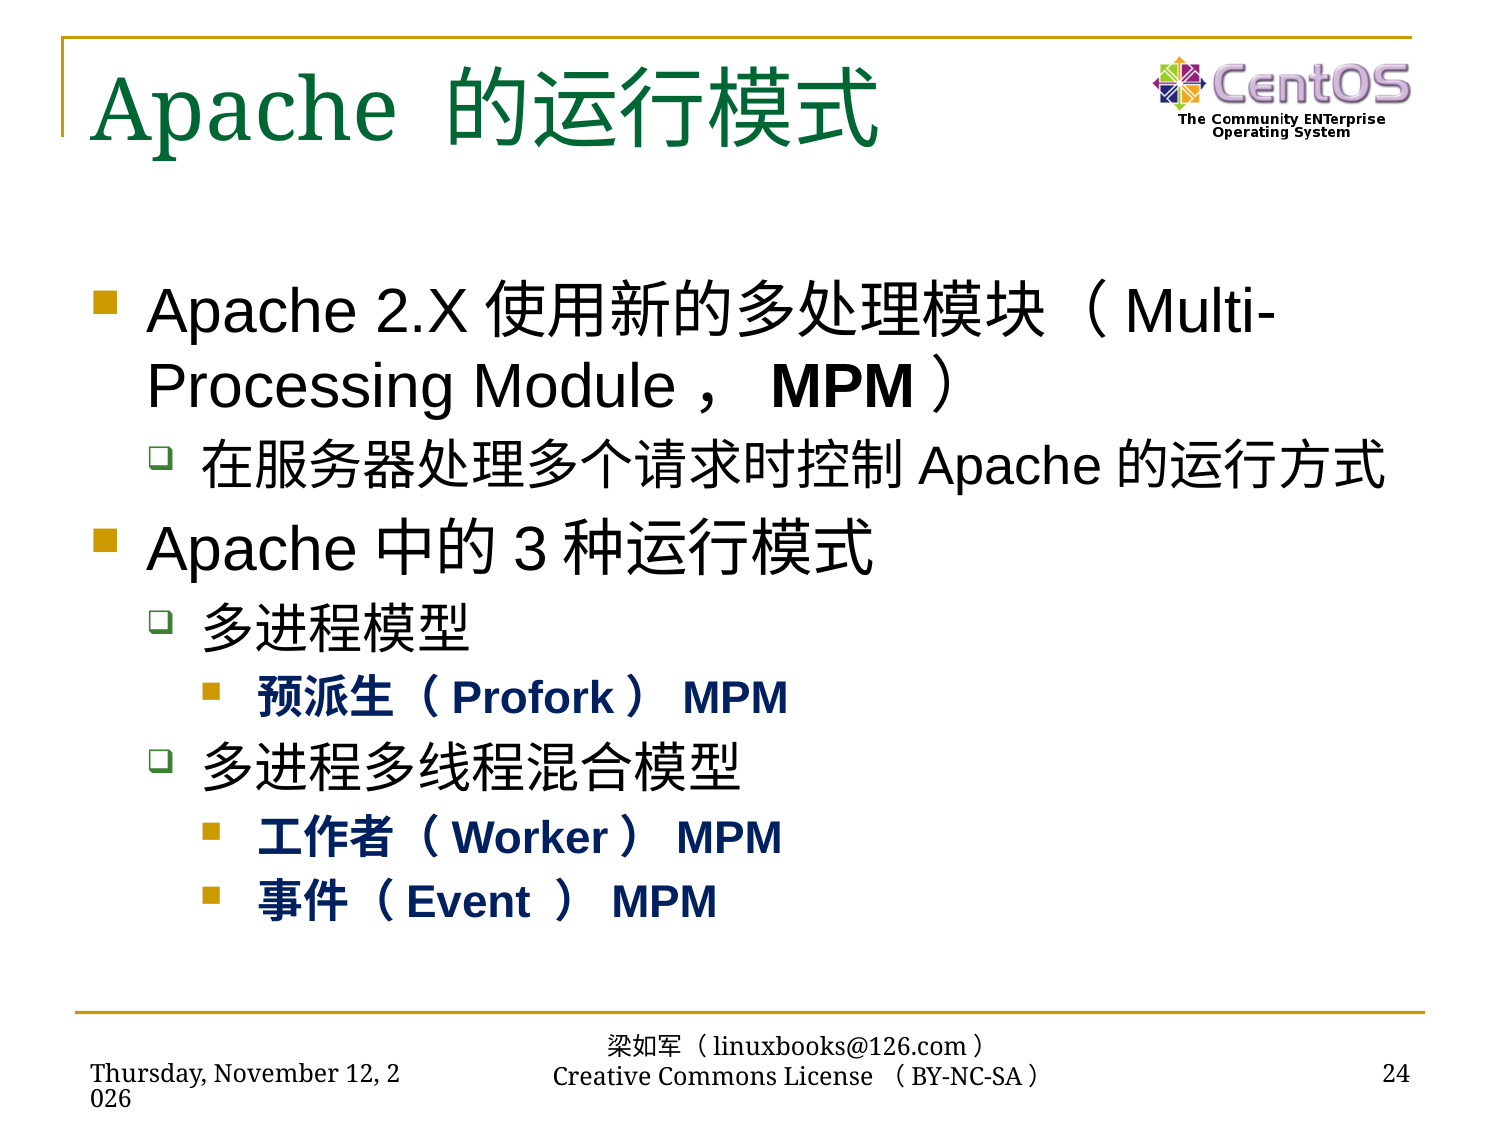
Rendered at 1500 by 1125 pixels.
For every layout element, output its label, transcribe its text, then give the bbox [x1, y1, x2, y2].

title Apache 的运行模式 [74, 45, 1426, 233]
list Apache 2.X使用新的多处理模块（Multi-Processing Module，MPM） 在服务器处理多个请求时控制Apache的运行方式 Apache中的3种运行模式 多进程模型 预派生（Profork）MPM 多进程多线程混合模型 工作者（Worker）MPM 事件（Event ）MPM [74, 262, 1426, 1006]
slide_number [74, 1023, 426, 1100]
footer 梁如军（linuxbooks@126.com） Creative Commons License（BY-NC-SA） [359, 1022, 1247, 1099]
slide_number 24 [1074, 1023, 1426, 1100]
